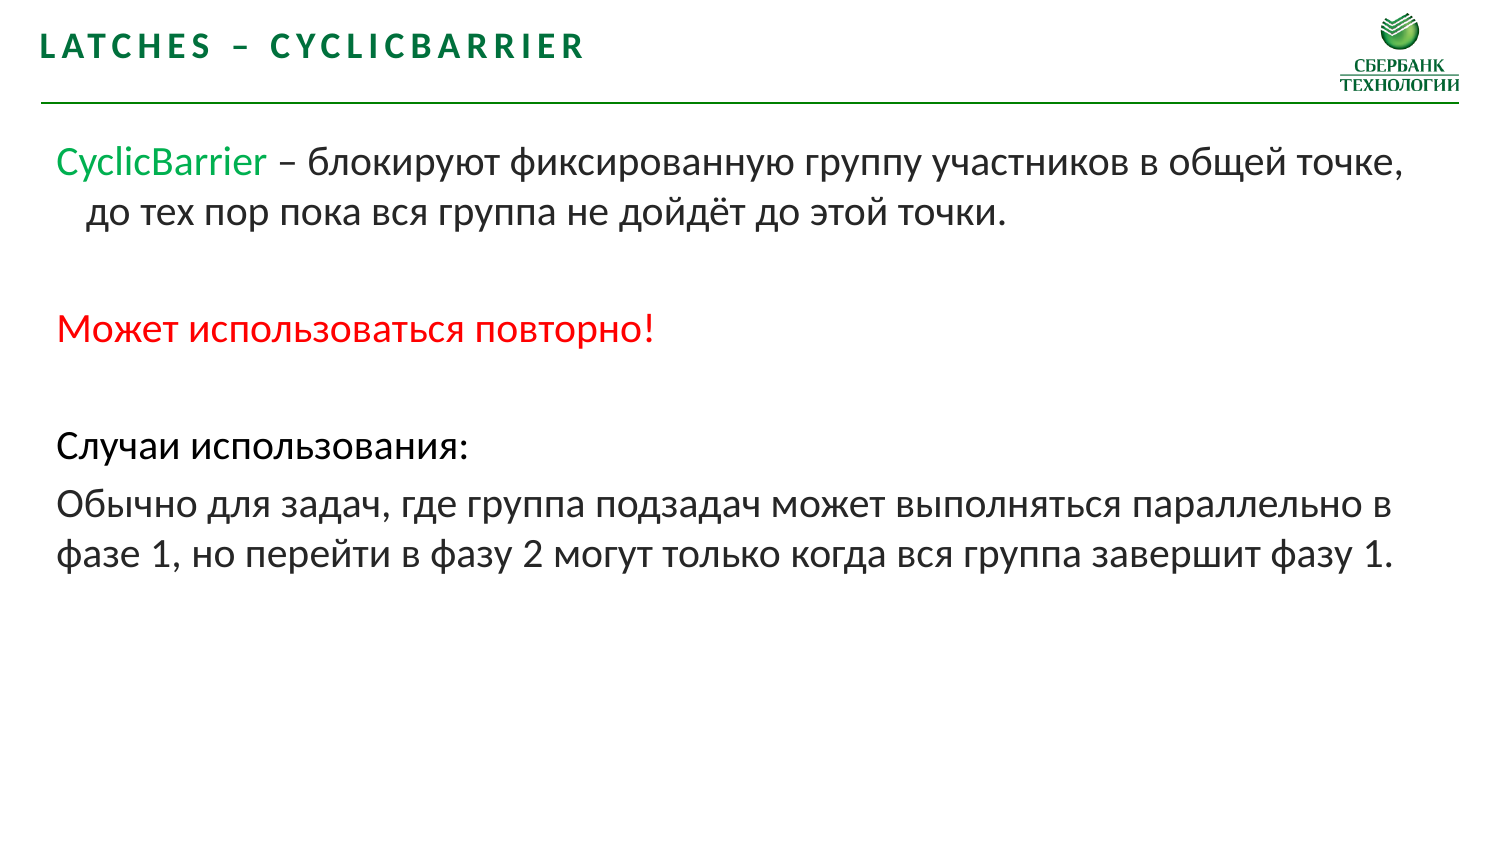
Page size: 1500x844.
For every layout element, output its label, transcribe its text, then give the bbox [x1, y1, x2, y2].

list Latches – CyclicBarrier [39, 13, 1115, 67]
list CyclicBarrier – блокируют фиксированную группу участников в общей точке, до тех пор пока вся группа не дойдёт до этой точки. Может использоваться повторно! Случаи использования: Обычно для задач, где группа подзадач может выполняться параллельно в фазе 1, но перейти в фазу 2 могут только когда вся группа завершит фазу 1. [41, 126, 1459, 775]
picture [1340, 13, 1459, 91]
